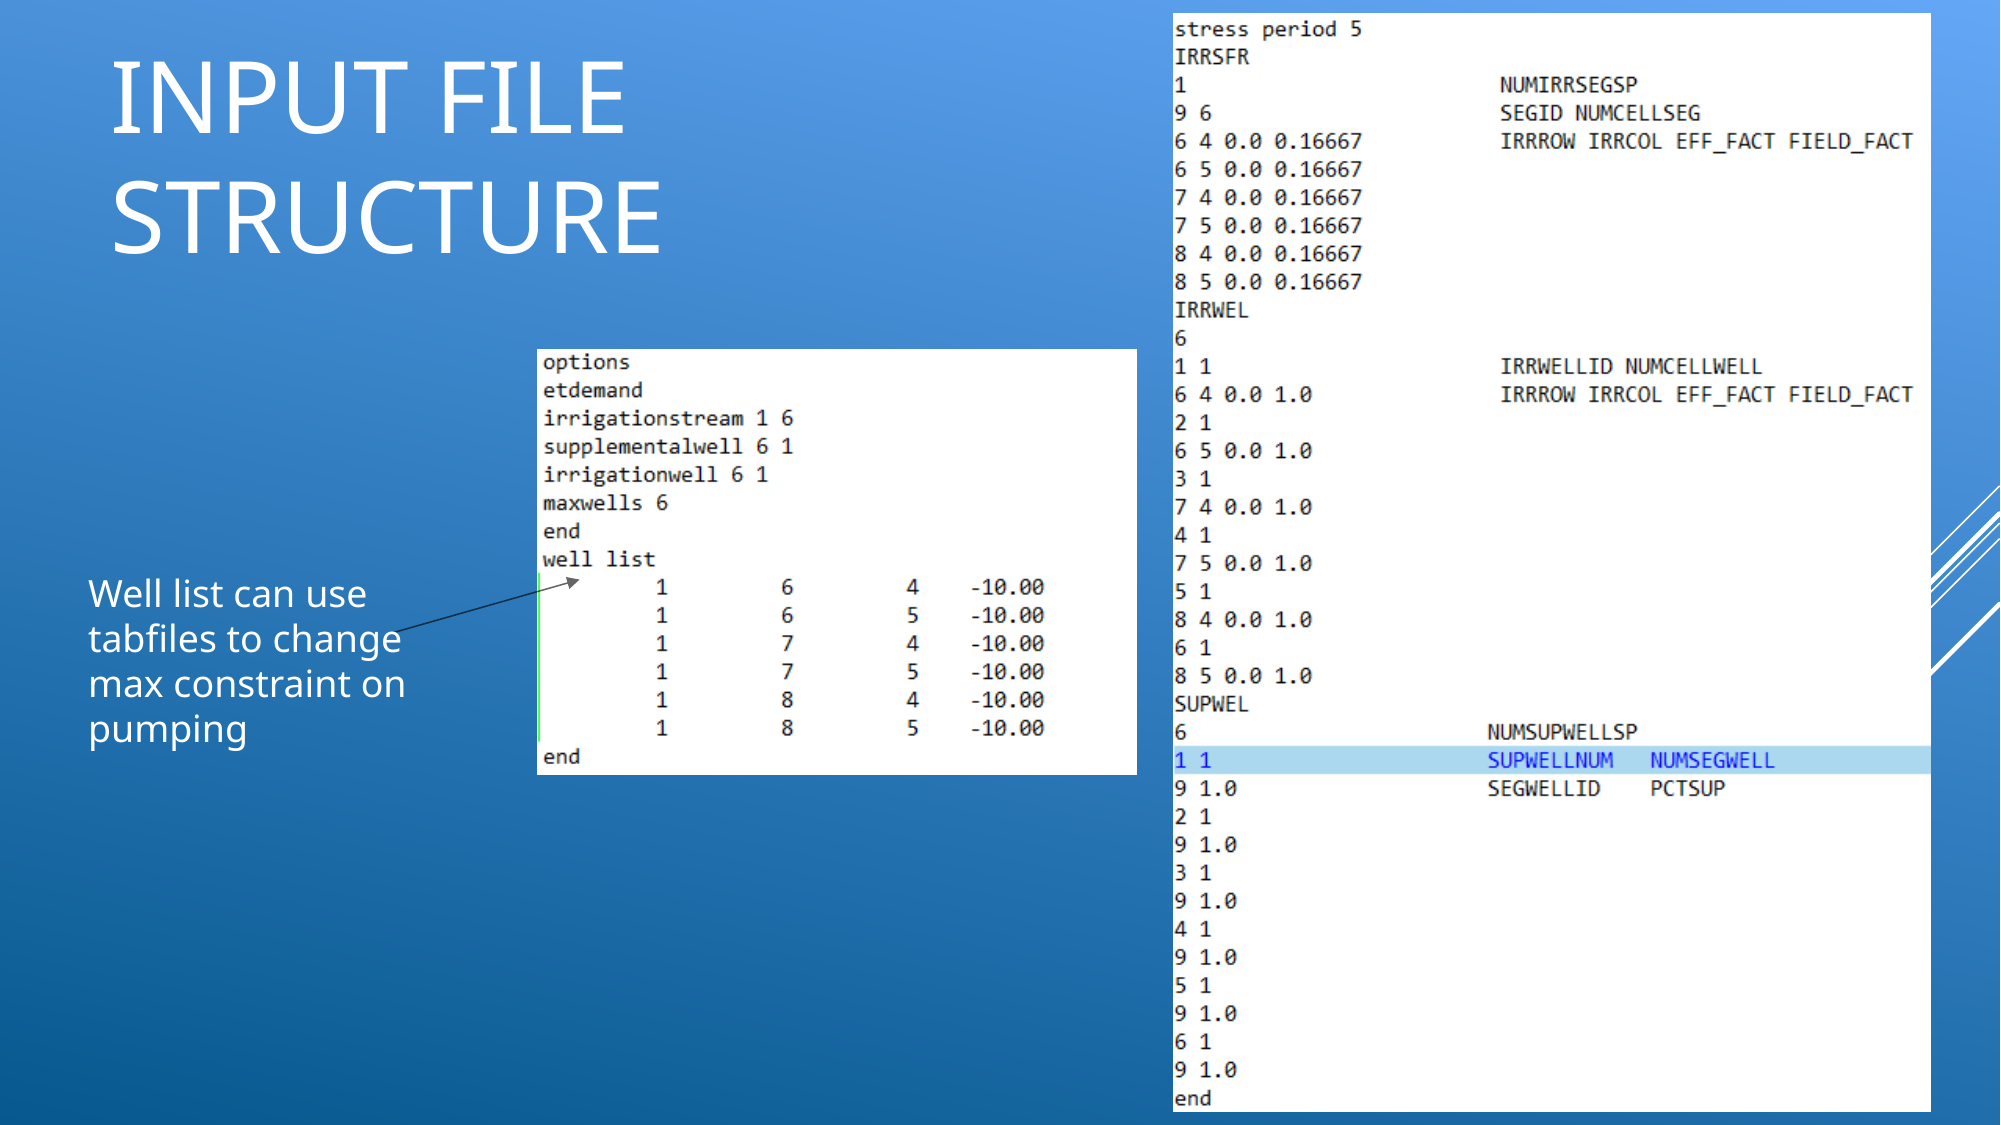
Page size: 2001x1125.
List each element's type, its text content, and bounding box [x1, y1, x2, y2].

picture [1173, 12, 1931, 1112]
title Input file structure [95, 0, 775, 281]
picture [537, 349, 1137, 776]
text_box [389, 579, 580, 634]
text_box Well list can use tabfiles to change max constraint on pumping [73, 562, 475, 758]
